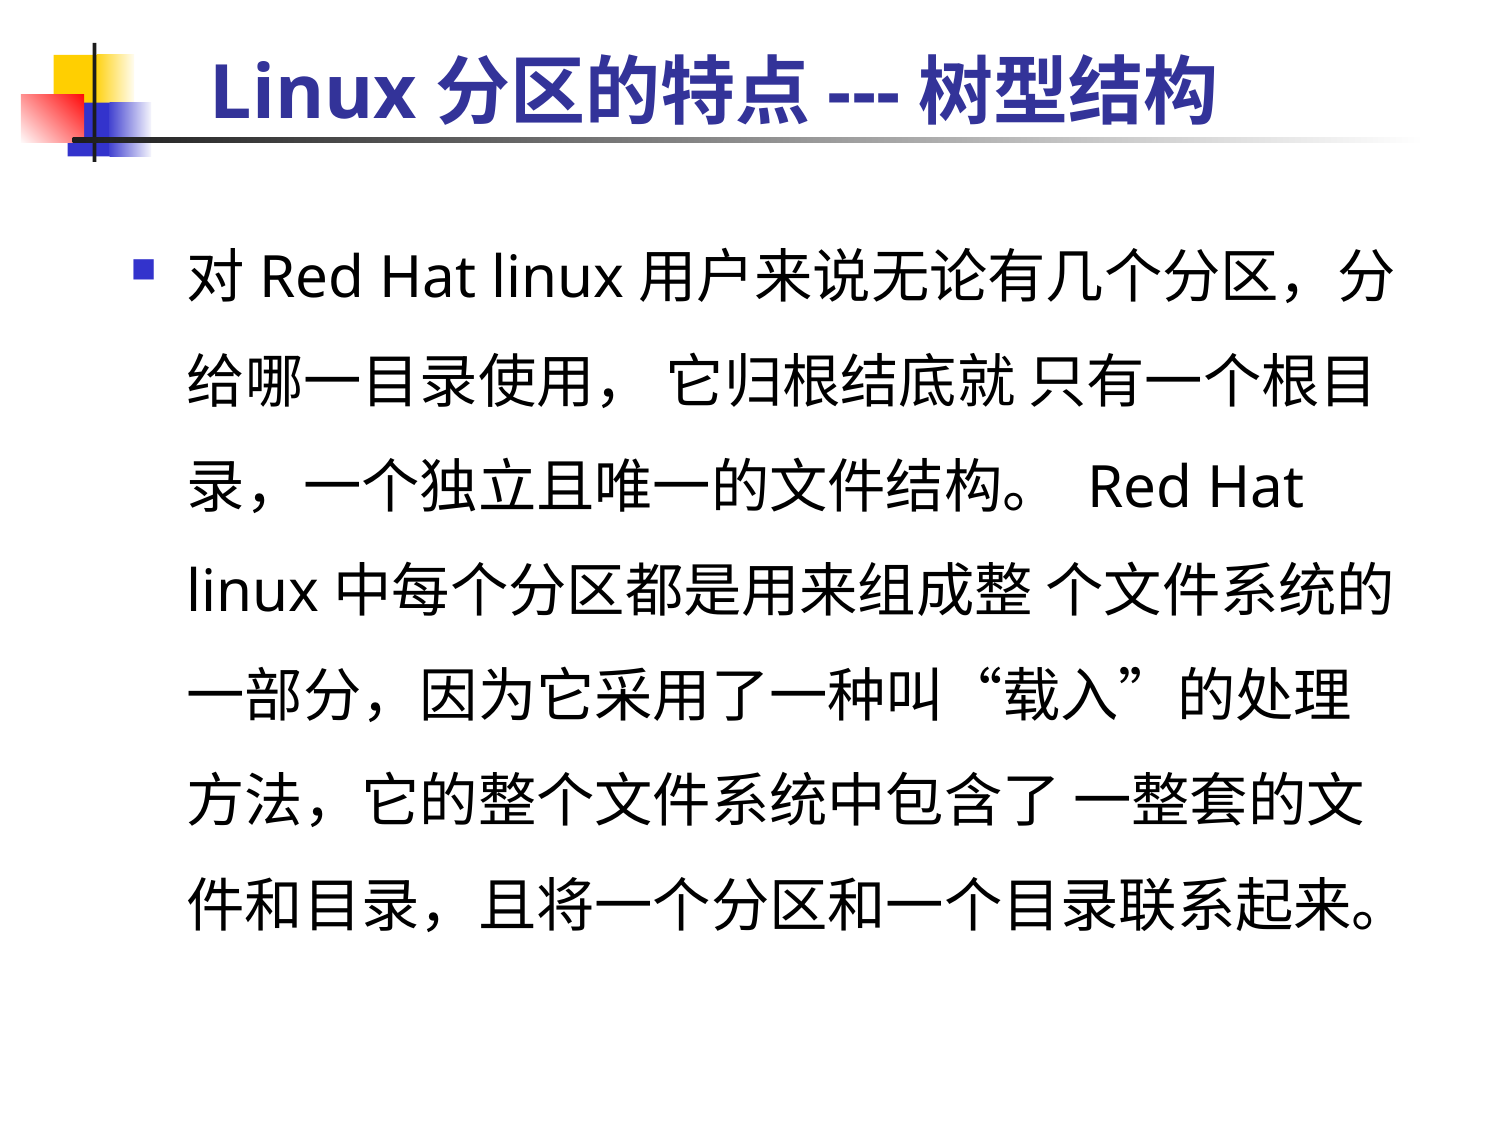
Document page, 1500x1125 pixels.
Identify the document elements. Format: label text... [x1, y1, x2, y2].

list 对Red Hat linux用户来说无论有几个分区，分给哪一目录使用， 它归根结底就 只有一个根目录，一个独立且唯一的文件结构。 Red Hat linux中每个分区都是用来组成整 个文件系统的一部分，因为它采用了一种叫“载入”的处理方法，它的整个文件系统中包含了 一整套的文件和目录，且将一个分区和一个目录联系起来。 [115, 196, 1423, 1000]
title Linux分区的特点---树型结构 [194, 38, 1474, 141]
